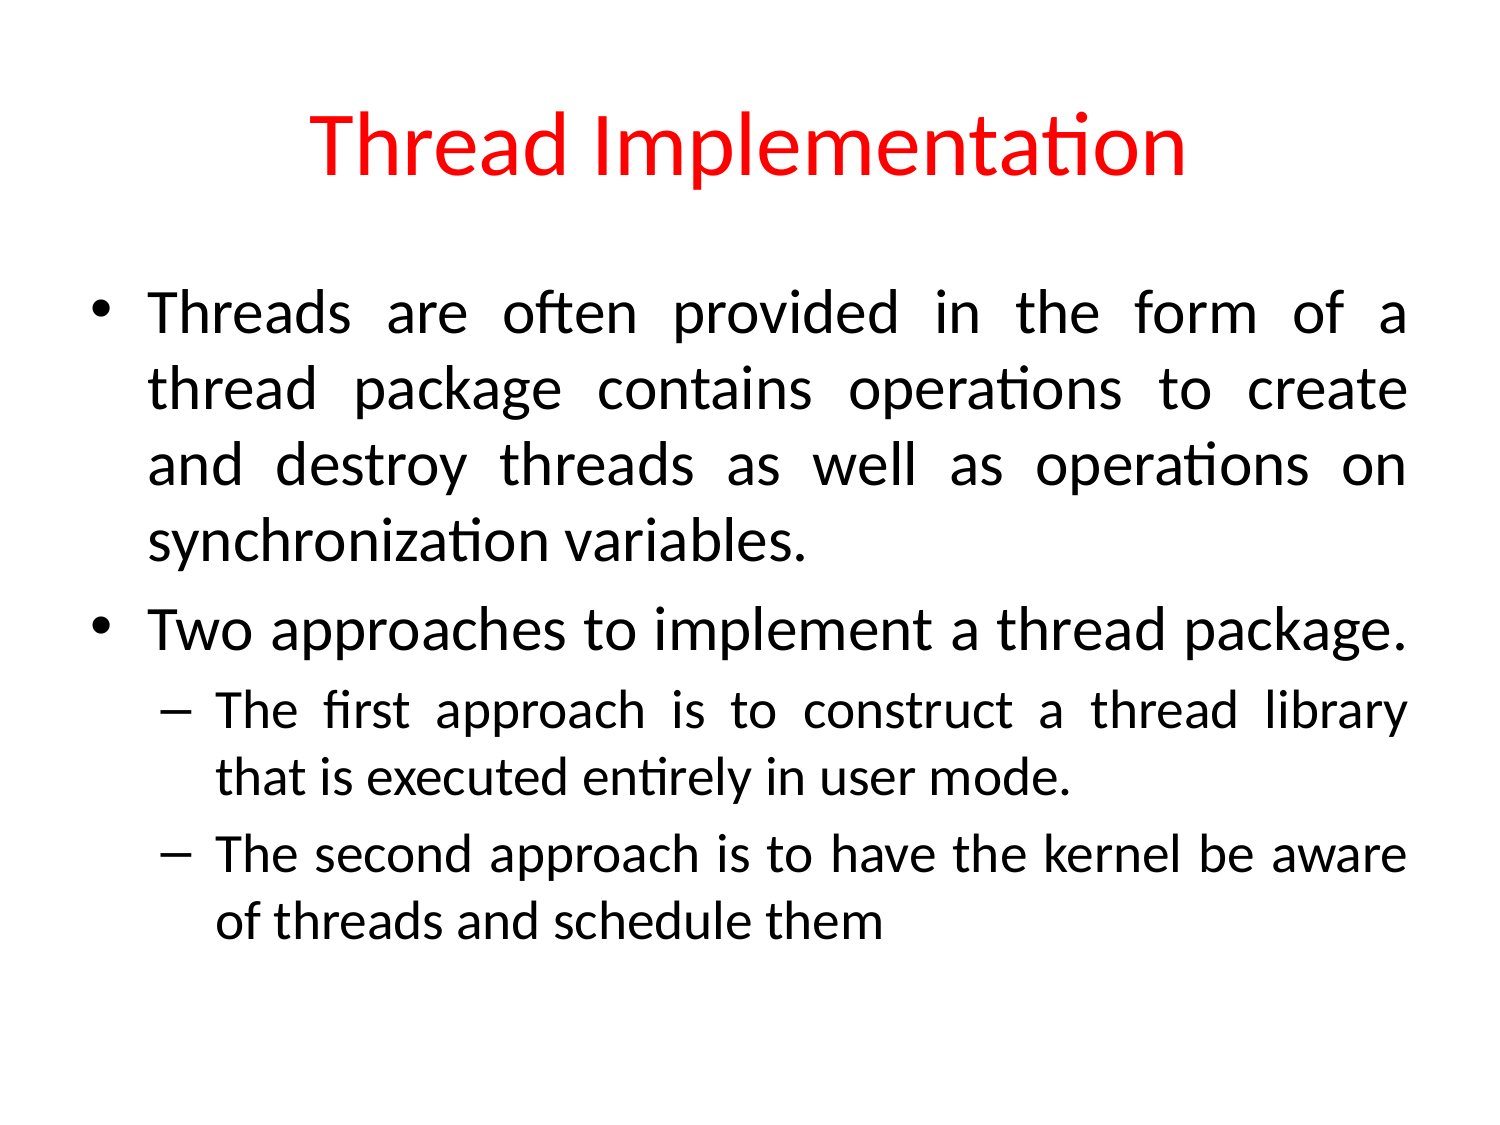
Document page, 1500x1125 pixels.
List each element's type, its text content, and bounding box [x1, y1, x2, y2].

list Threads are often provided in the form of a thread package contains operations to create and destroy threads as well as operations on synchronization variables. Two approaches to implement a thread package. The first approach is to construct a thread library that is executed entirely in user mode. The second approach is to have the kernel be aware of threads and schedule them [75, 262, 1425, 1005]
title Thread Implementation [75, 45, 1425, 233]
